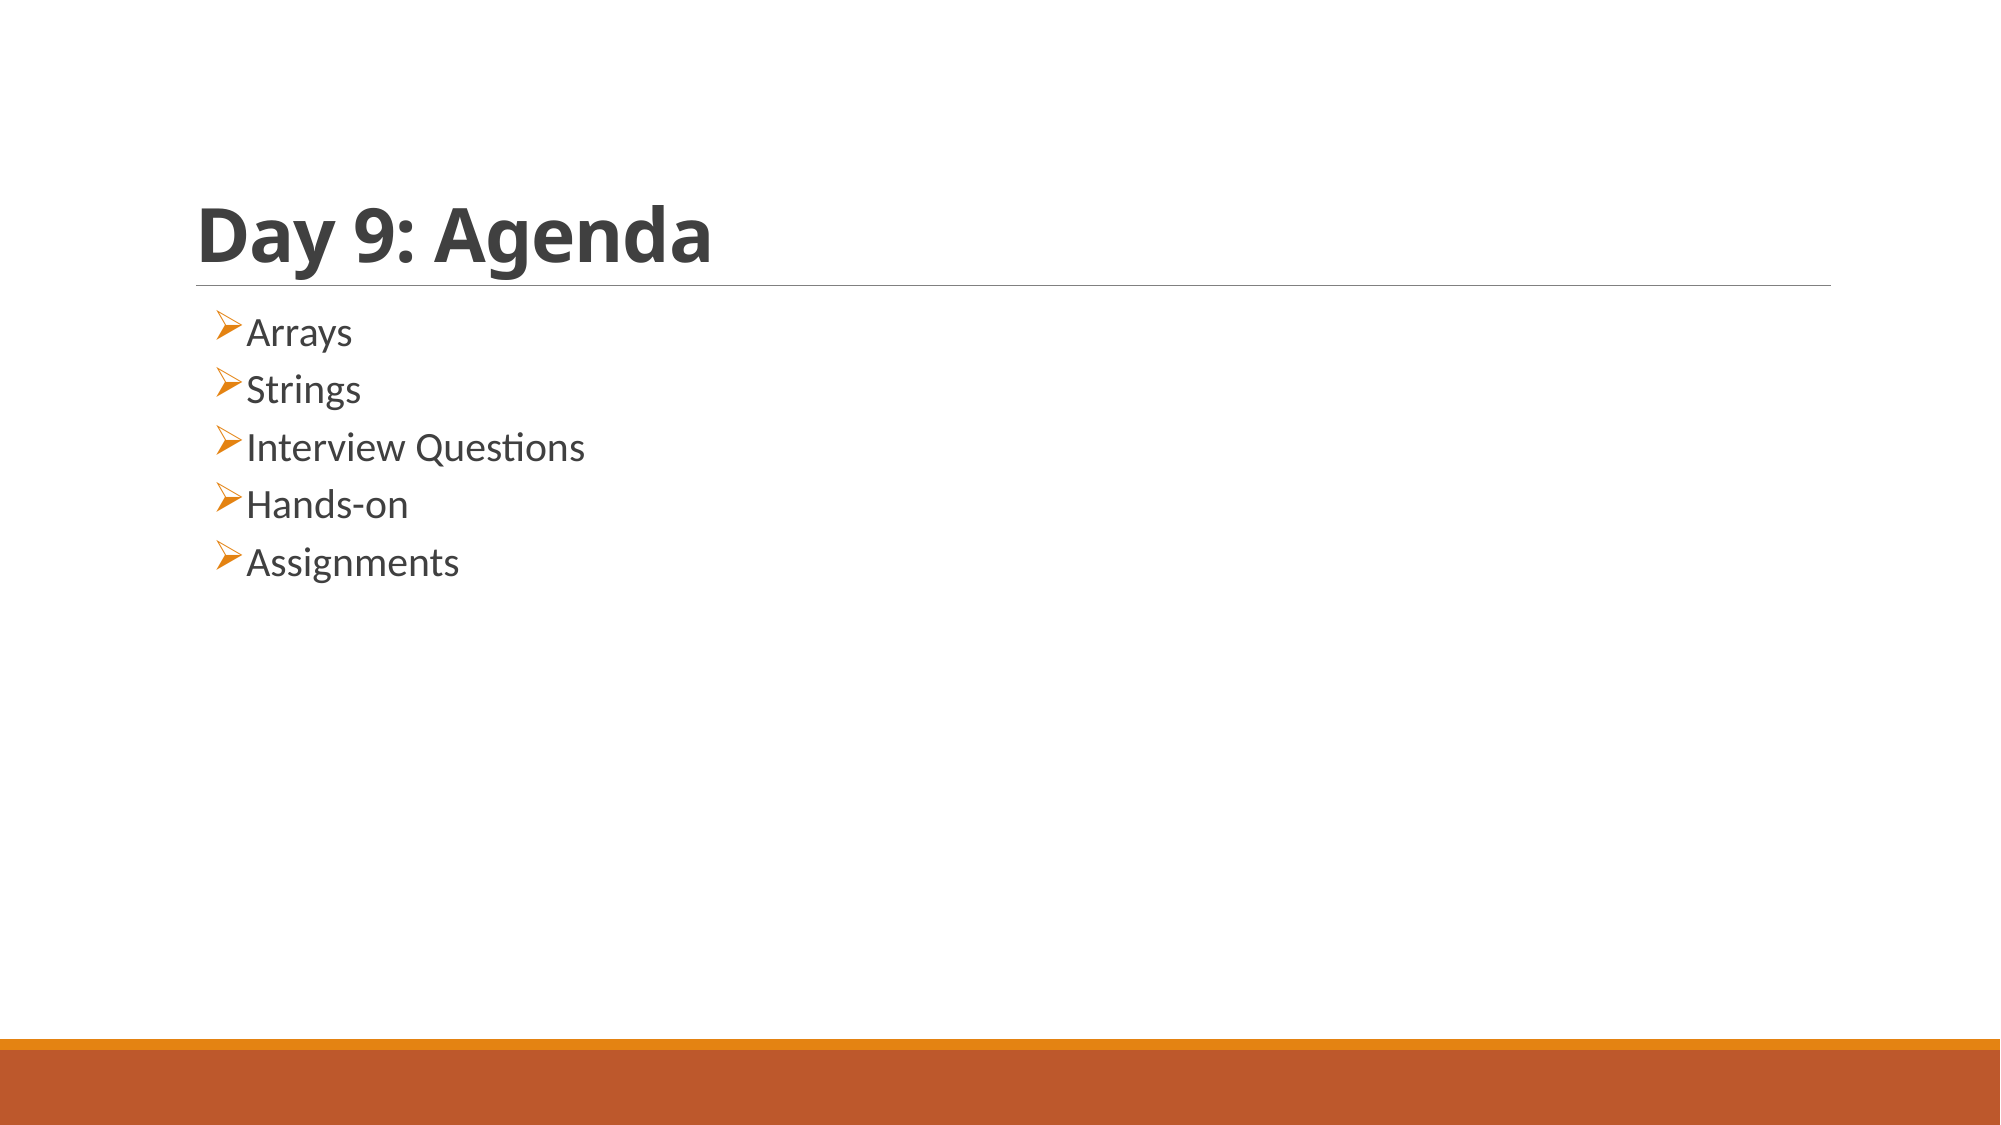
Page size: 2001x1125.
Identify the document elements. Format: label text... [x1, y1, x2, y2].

title Day 9: Agenda [180, 47, 1830, 285]
list Arrays Strings Interview Questions Hands-on Assignments [180, 302, 1830, 963]
